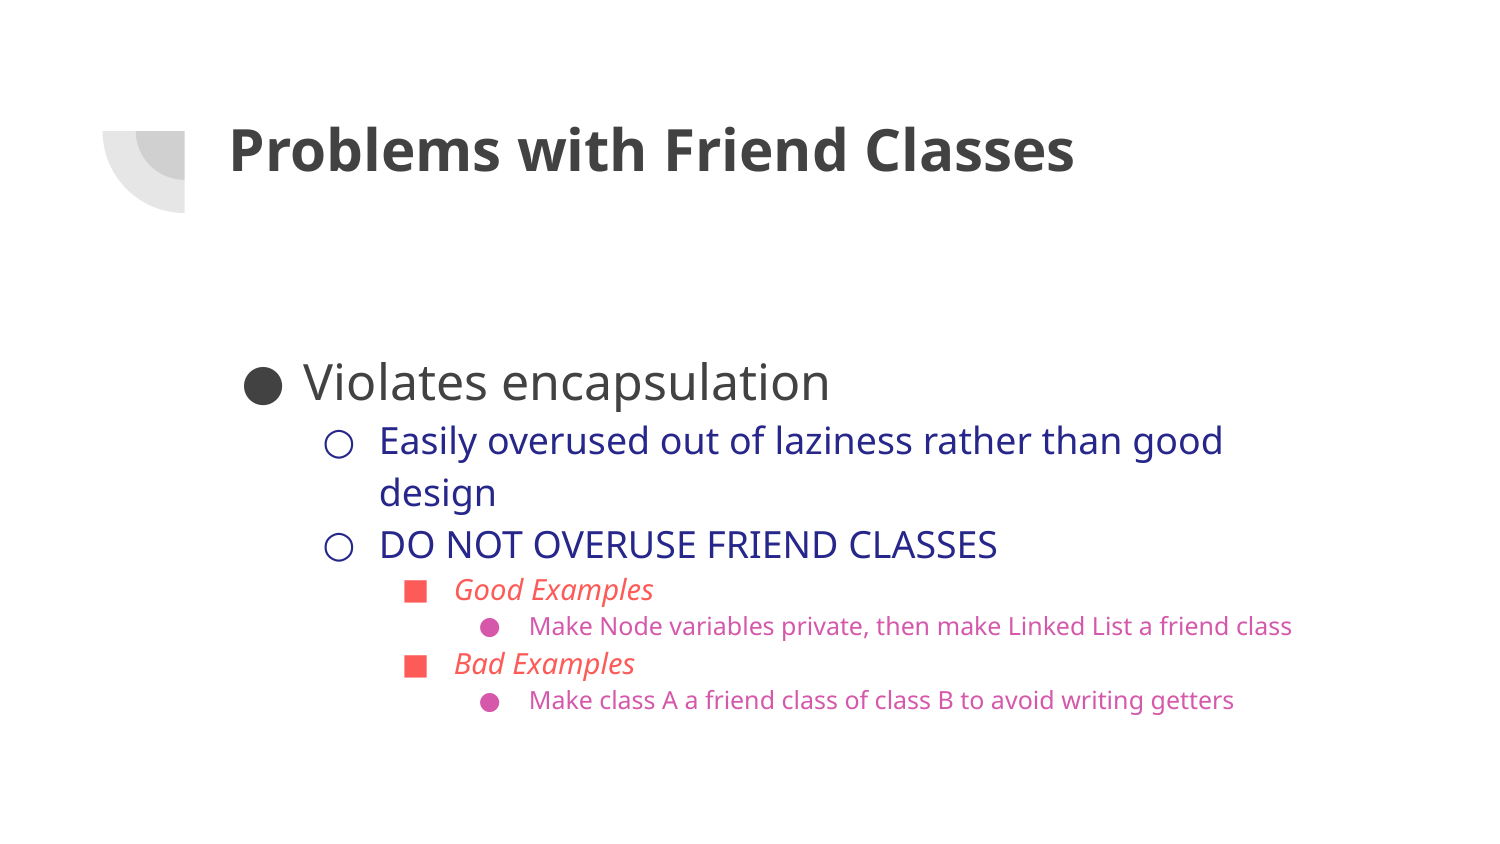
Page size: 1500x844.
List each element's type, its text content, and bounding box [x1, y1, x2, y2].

title Problems with Friend Classes [213, 98, 1368, 263]
list Violates encapsulation Easily overused out of laziness rather than good design DO NOT OVERUSE FRIEND CLASSES Good Examples Make Node variables private, then make Linked List a friend class Bad Examples Make class A a friend class of class B to avoid writing getters [213, 326, 1368, 744]
